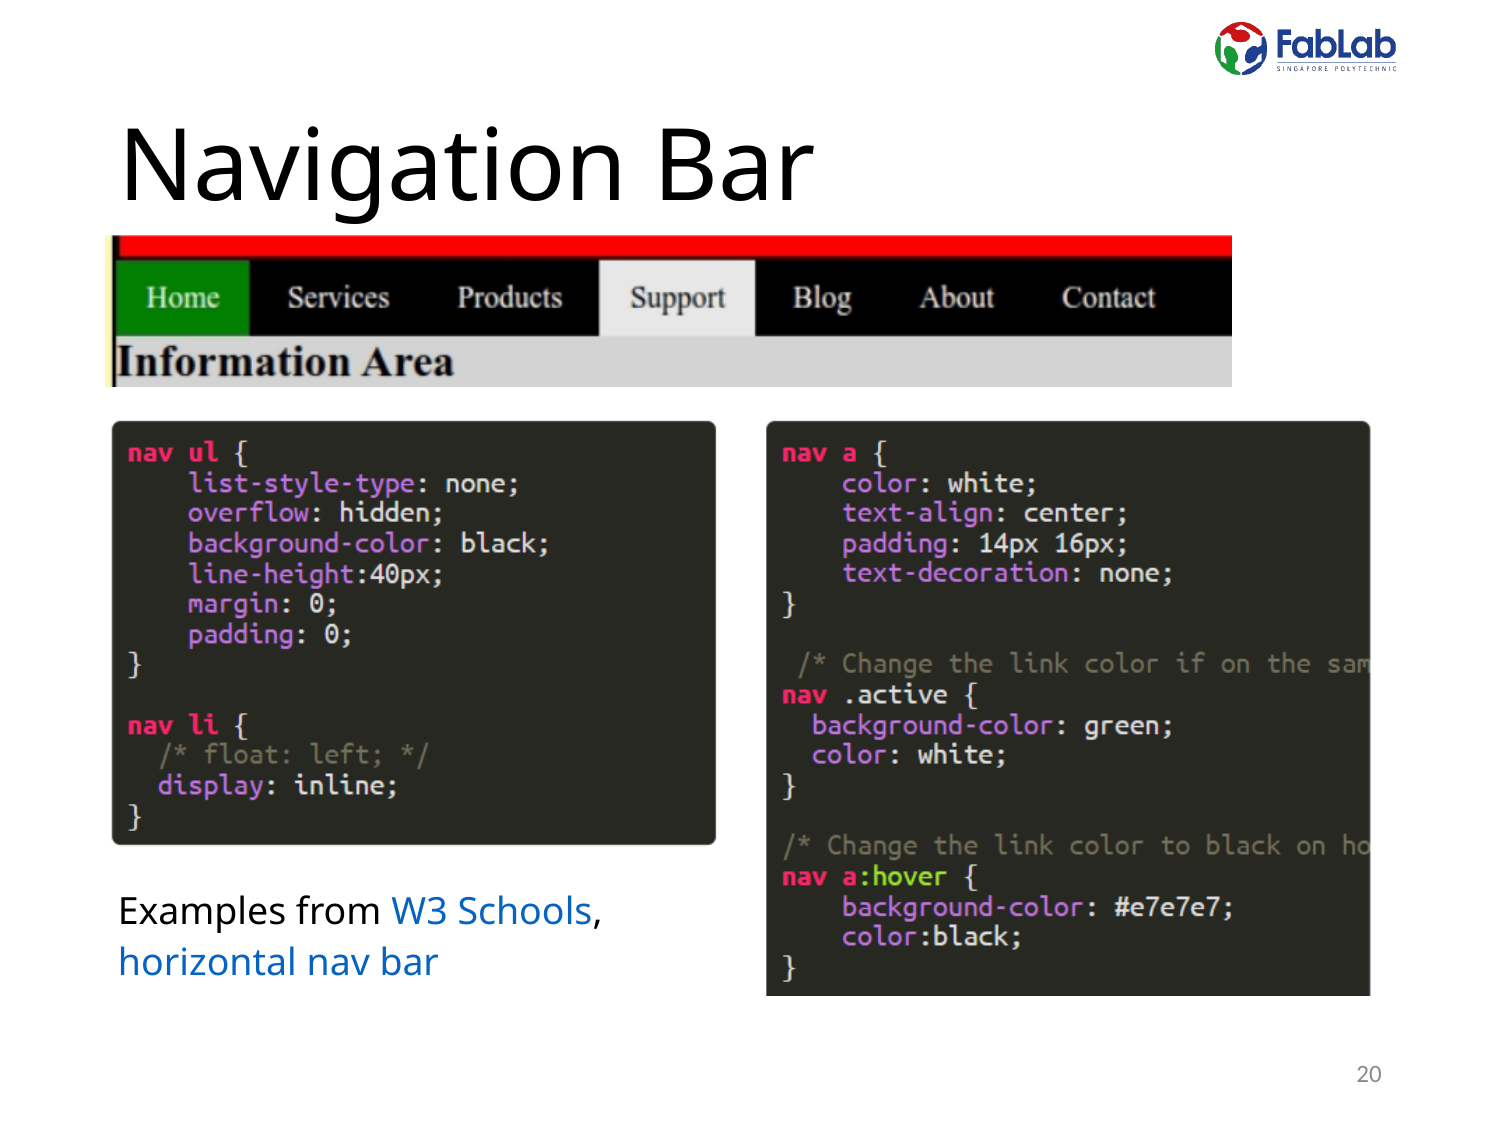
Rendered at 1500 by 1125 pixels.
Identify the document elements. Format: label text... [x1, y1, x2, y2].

slide_number 20 [1059, 1042, 1397, 1103]
picture [1215, 22, 1396, 59]
picture [105, 410, 1372, 996]
title Navigation Bar [103, 59, 1397, 278]
picture [105, 234, 1232, 387]
